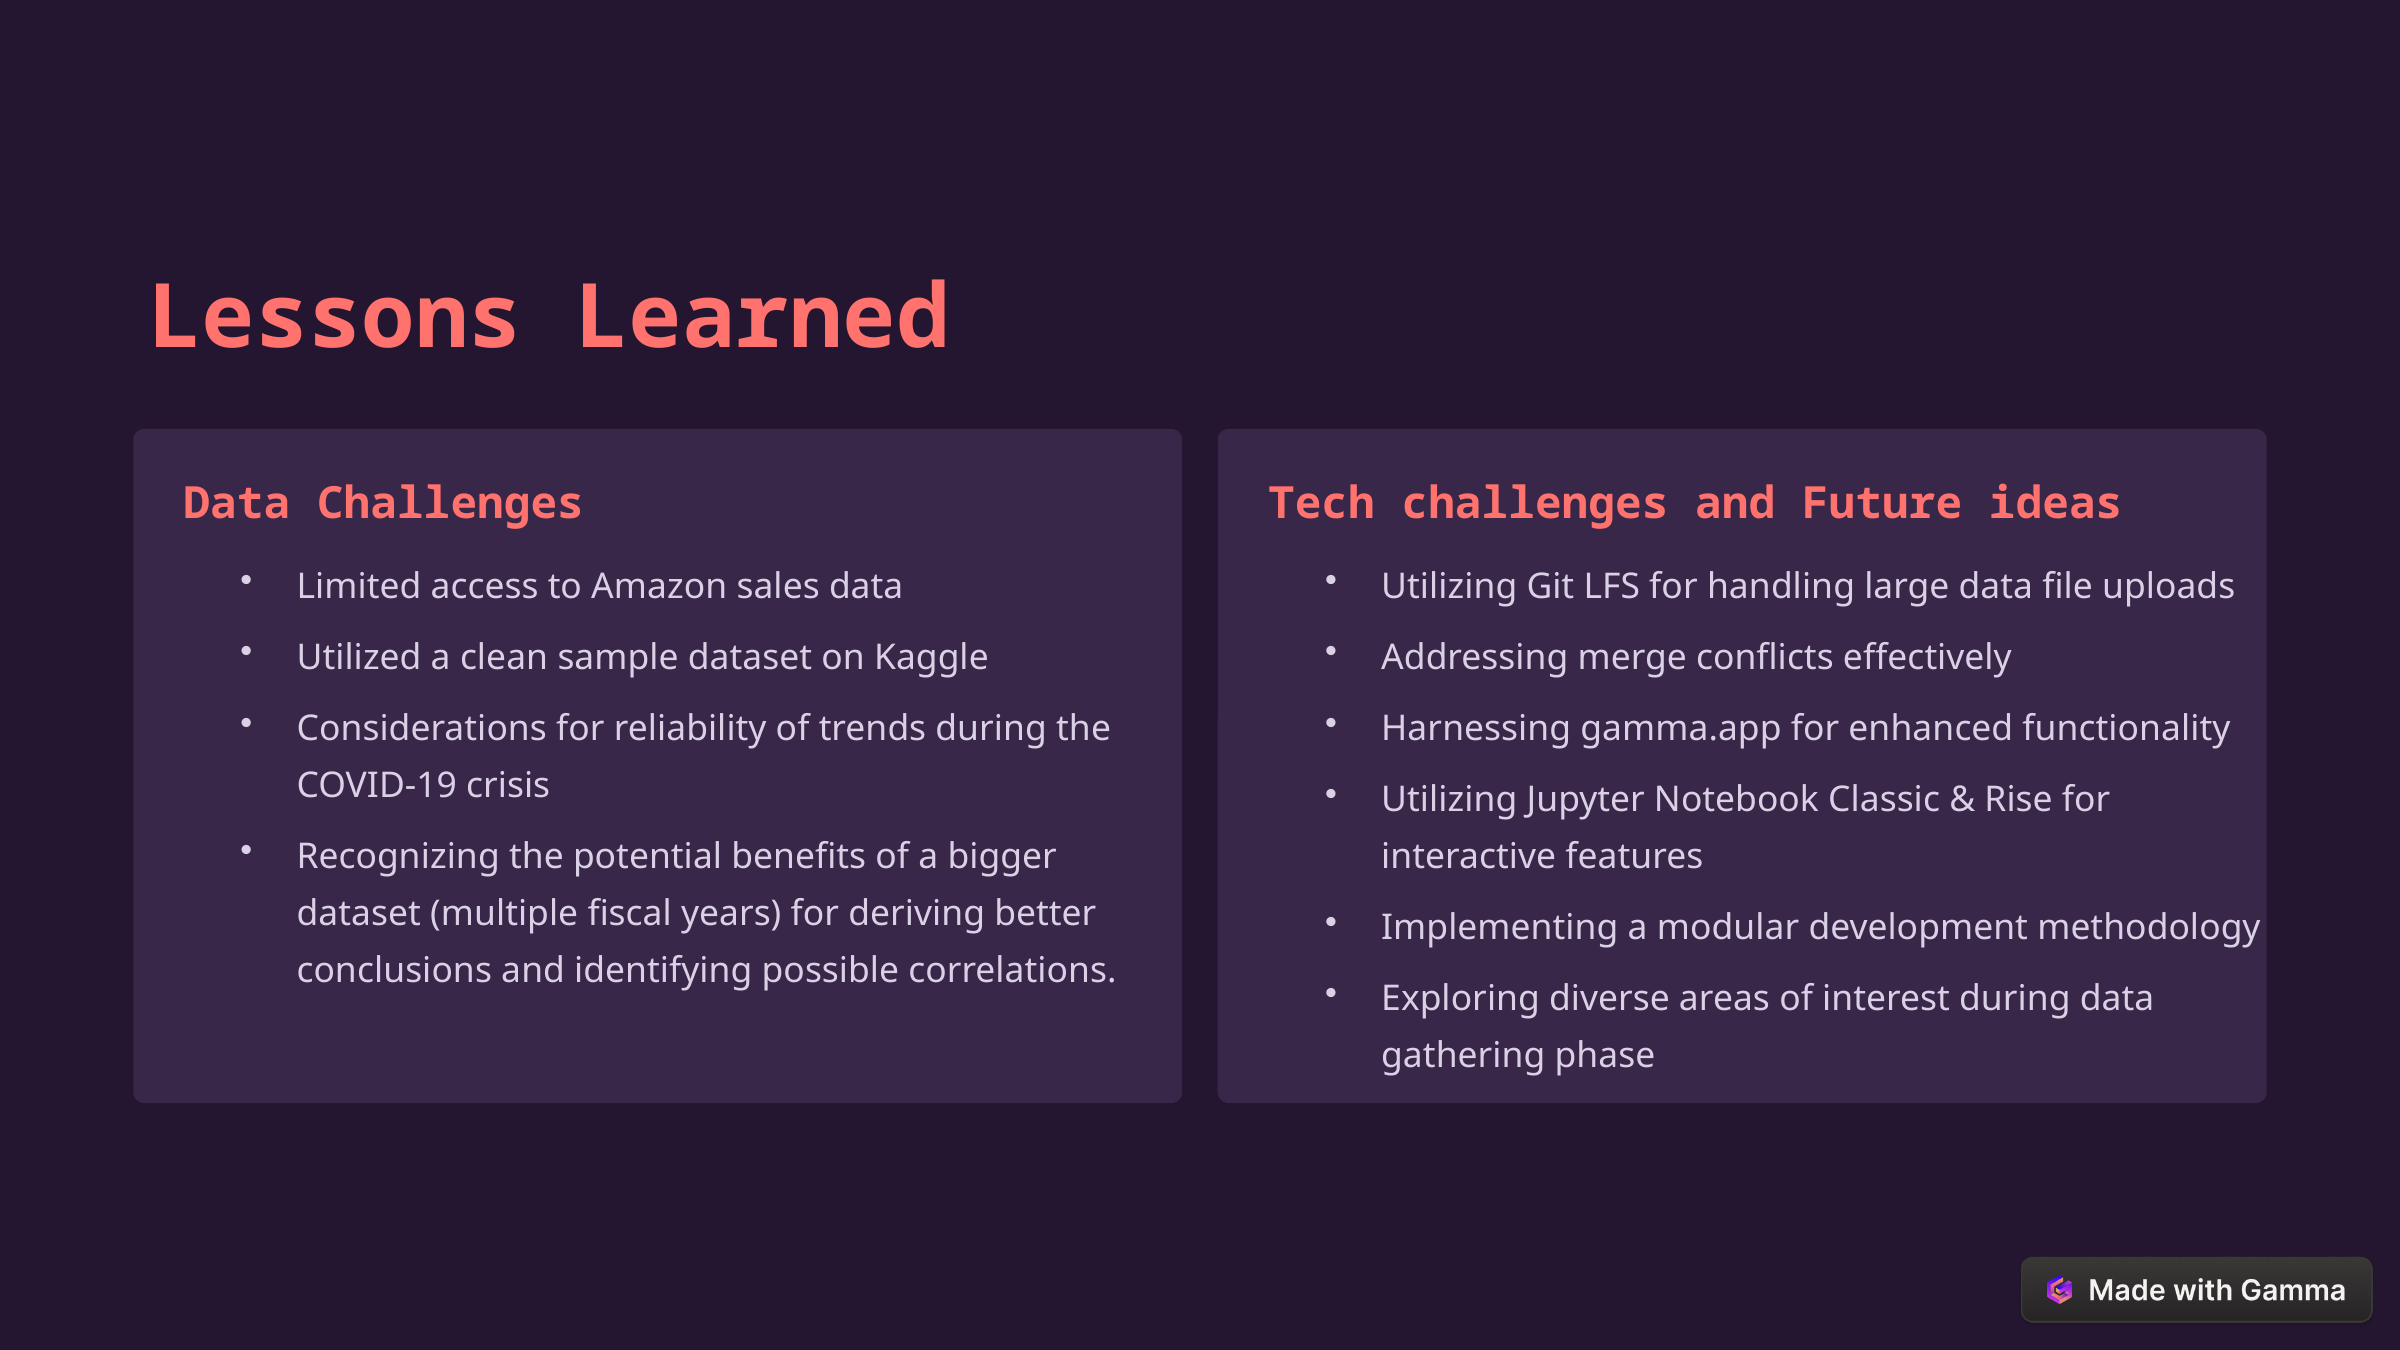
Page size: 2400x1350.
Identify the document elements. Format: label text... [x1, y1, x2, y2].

text_box Considerations for reliability of trends during the COVID-19 crisis [225, 683, 1147, 798]
text_box Harnessing gamma.app for enhanced functionality [1310, 683, 2231, 741]
picture [2008, 1244, 2385, 1335]
text_box Recognizing the potential benefits of a bigger dataset (multiple fiscal years) for deriving better conclusions and identifying possible correlations. [225, 811, 1147, 983]
text_box [0, 0, 2400, 1350]
text_box Lessons Learned [133, 246, 1023, 358]
text_box Utilized a clean sample dataset on Kaggle [225, 612, 1147, 670]
text_box Implementing a modular development methodology [1310, 882, 2231, 940]
text_box Addressing merge conflicts effectively [1310, 612, 2231, 670]
text_box Utilizing Git LFS for handling large data file uploads [1310, 541, 2231, 599]
text_box [1217, 428, 2267, 1104]
text_box Exploring diverse areas of interest during data gathering phase [1310, 953, 2231, 1068]
text_box [133, 428, 1183, 1104]
text_box Data Challenges [168, 464, 614, 521]
text_box Limited access to Amazon sales data [225, 541, 1147, 599]
text_box Utilizing Jupyter Notebook Classic & Rise for interactive features [1310, 754, 2231, 869]
text_box Tech challenges and Future ideas [1253, 464, 1965, 521]
